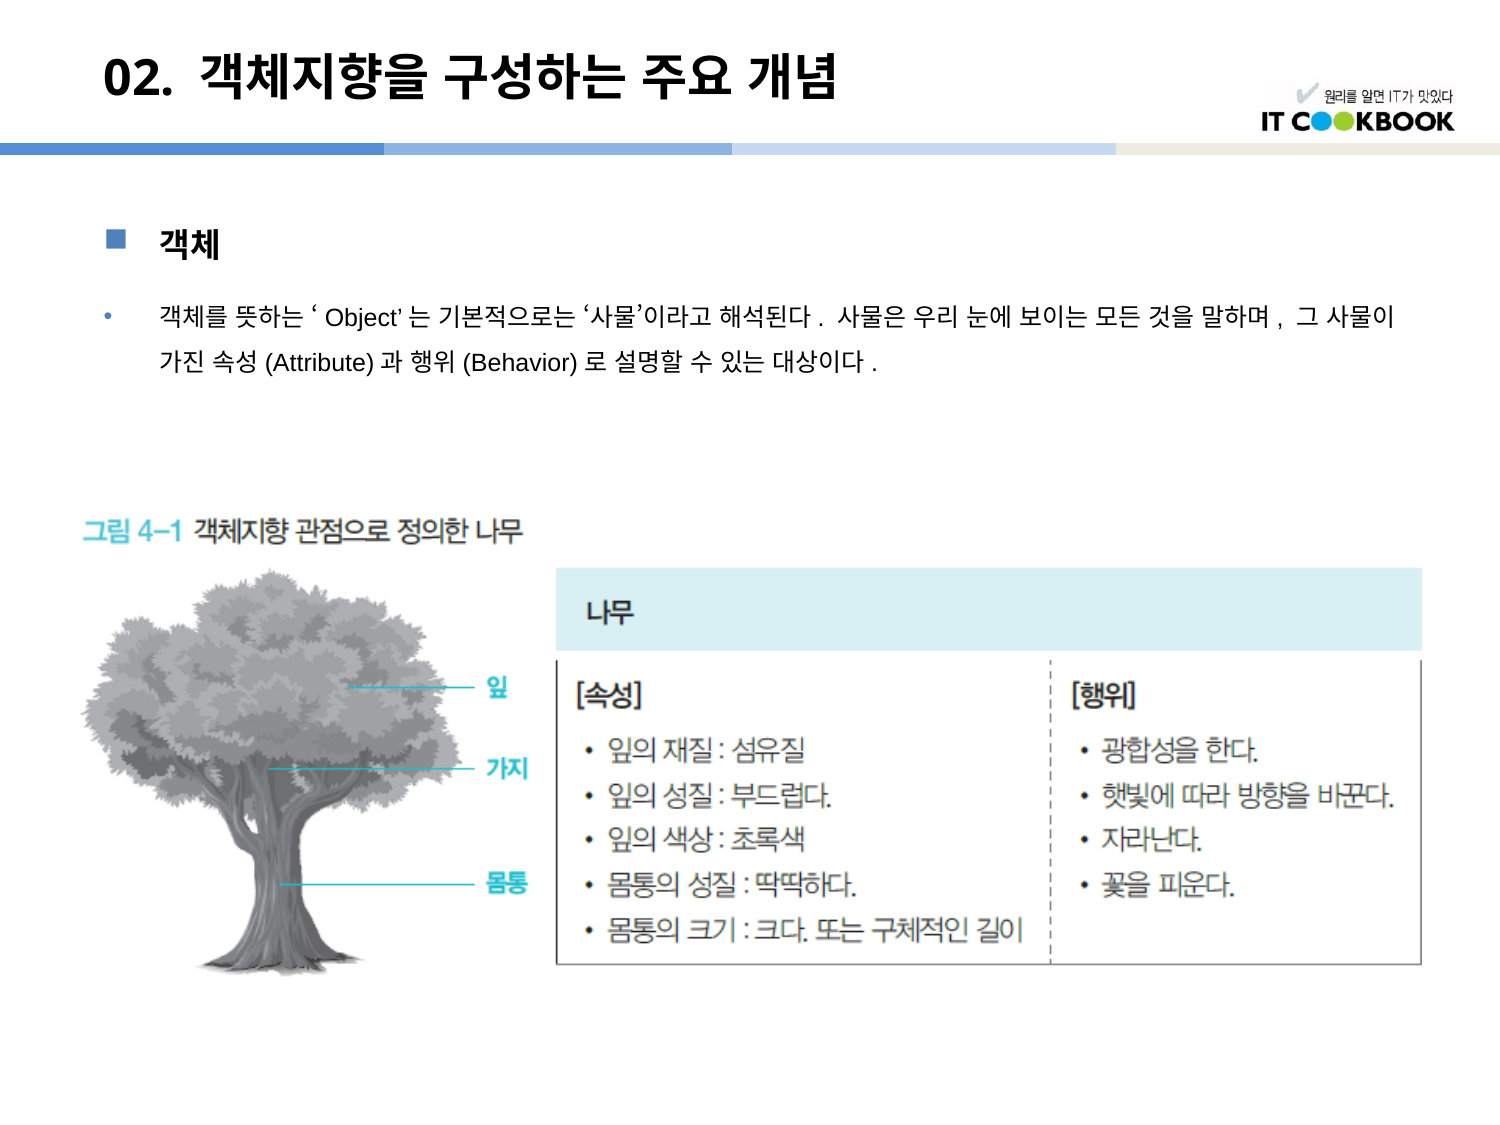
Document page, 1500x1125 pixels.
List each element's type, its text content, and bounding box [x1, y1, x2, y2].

picture [77, 514, 1423, 992]
picture [1257, 79, 1458, 133]
text_box 객체를 뜻하는 ‘Object’는 기본적으로는 ‘사물’이라고 해석된다. 사물은 우리 눈에 보이는 모든 것을 말하며, 그 사물이 가진 속성(Attribute)과 행위(Behavior)로 설명할 수 있는 대상이다. [88, 278, 1424, 468]
title 02. 객체지향을 구성하는 주요 개념 [88, 30, 1211, 121]
list 객체 [88, 196, 1436, 386]
